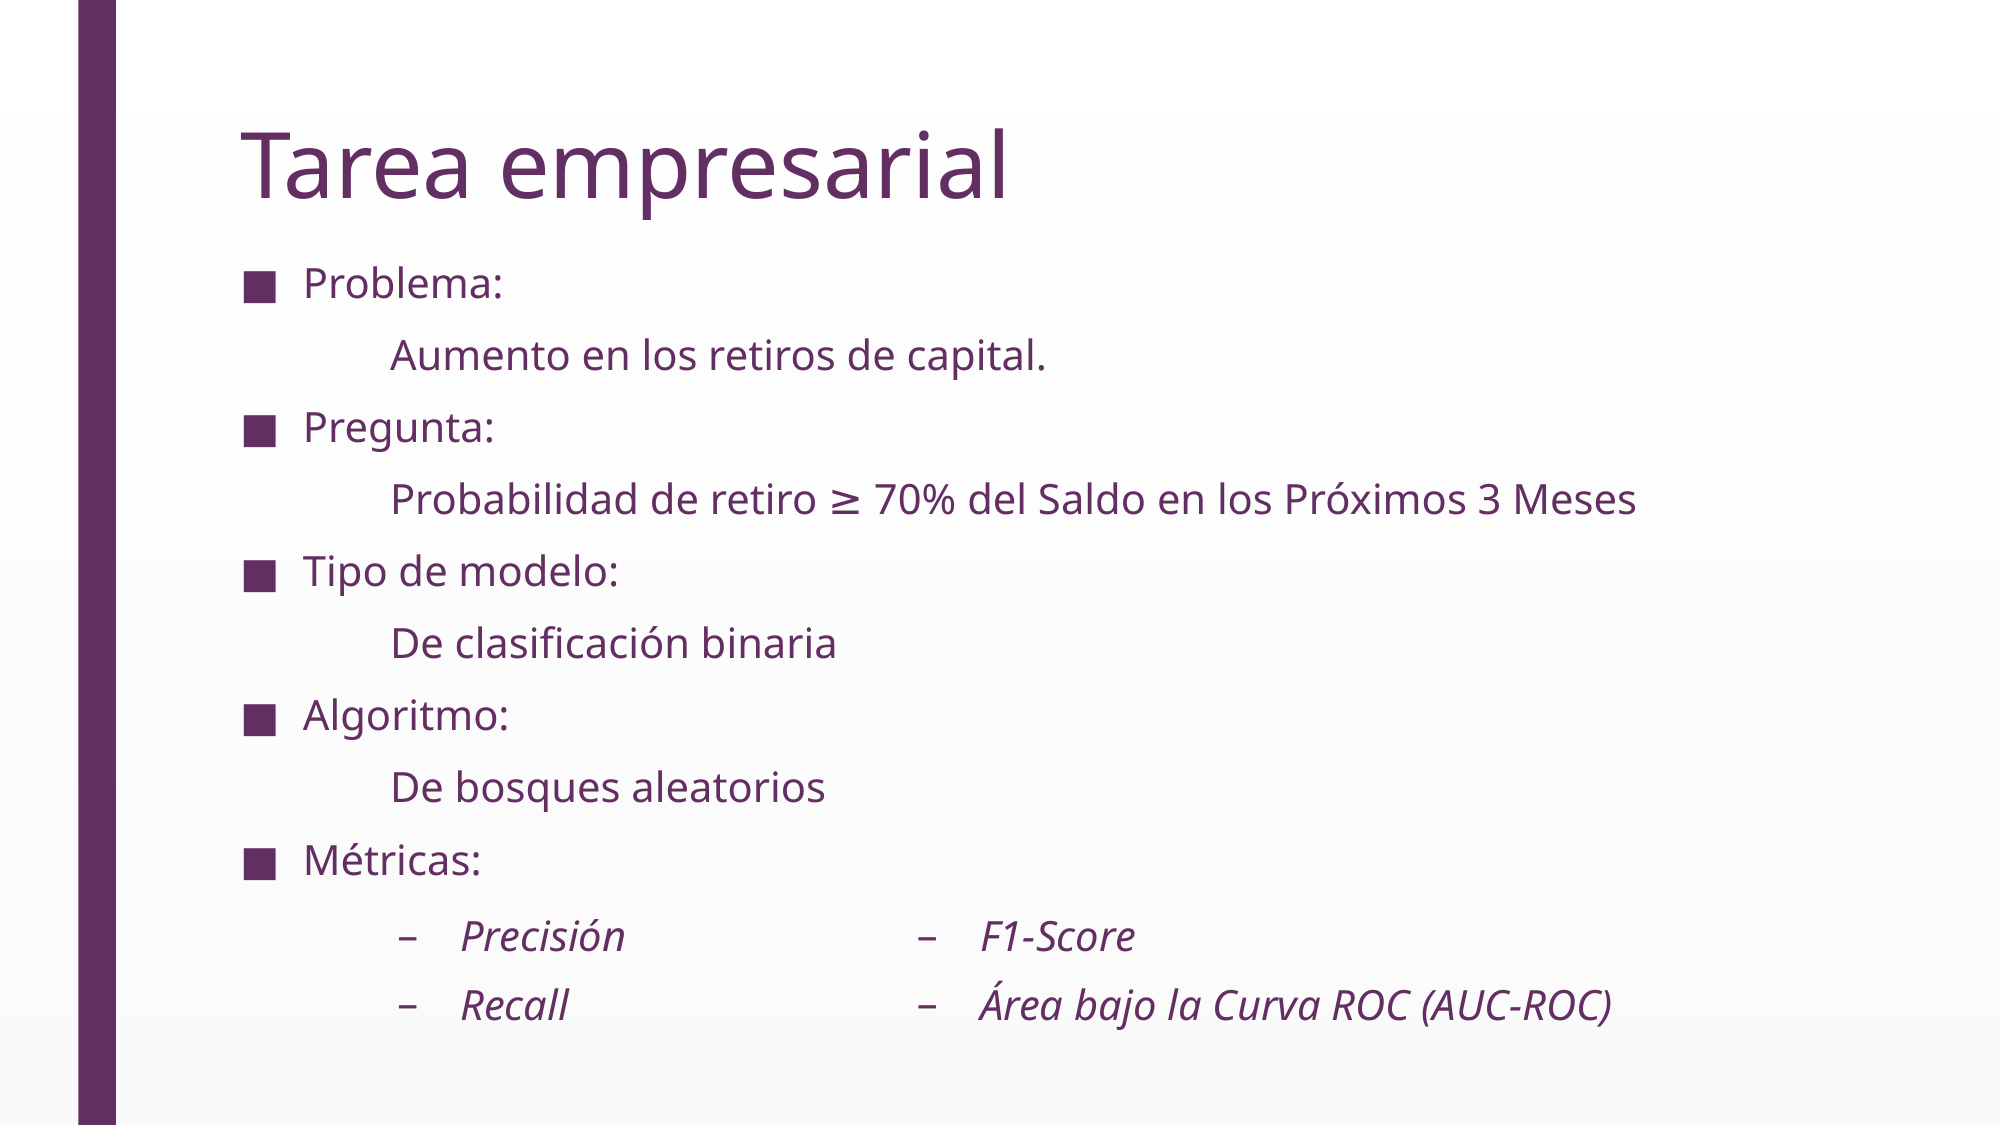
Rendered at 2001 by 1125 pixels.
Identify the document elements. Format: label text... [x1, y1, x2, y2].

title Tarea empresarial [225, 112, 1800, 252]
table_header F1-Score [815, 901, 1629, 970]
list Problema: Aumento en los retiros de capital. Pregunta: Probabilidad de retiro ≥ 70% del Saldo en los Próximos 3 Meses Tipo de modelo: De clasificación binaria Algoritmo: De bosques aleatorios Métricas: [225, 252, 1919, 1125]
table_cell Recall [295, 970, 815, 1092]
table_header Precisión [295, 901, 815, 970]
table_cell Área bajo la Curva ROC (AUC-ROC) [815, 970, 1629, 1092]
